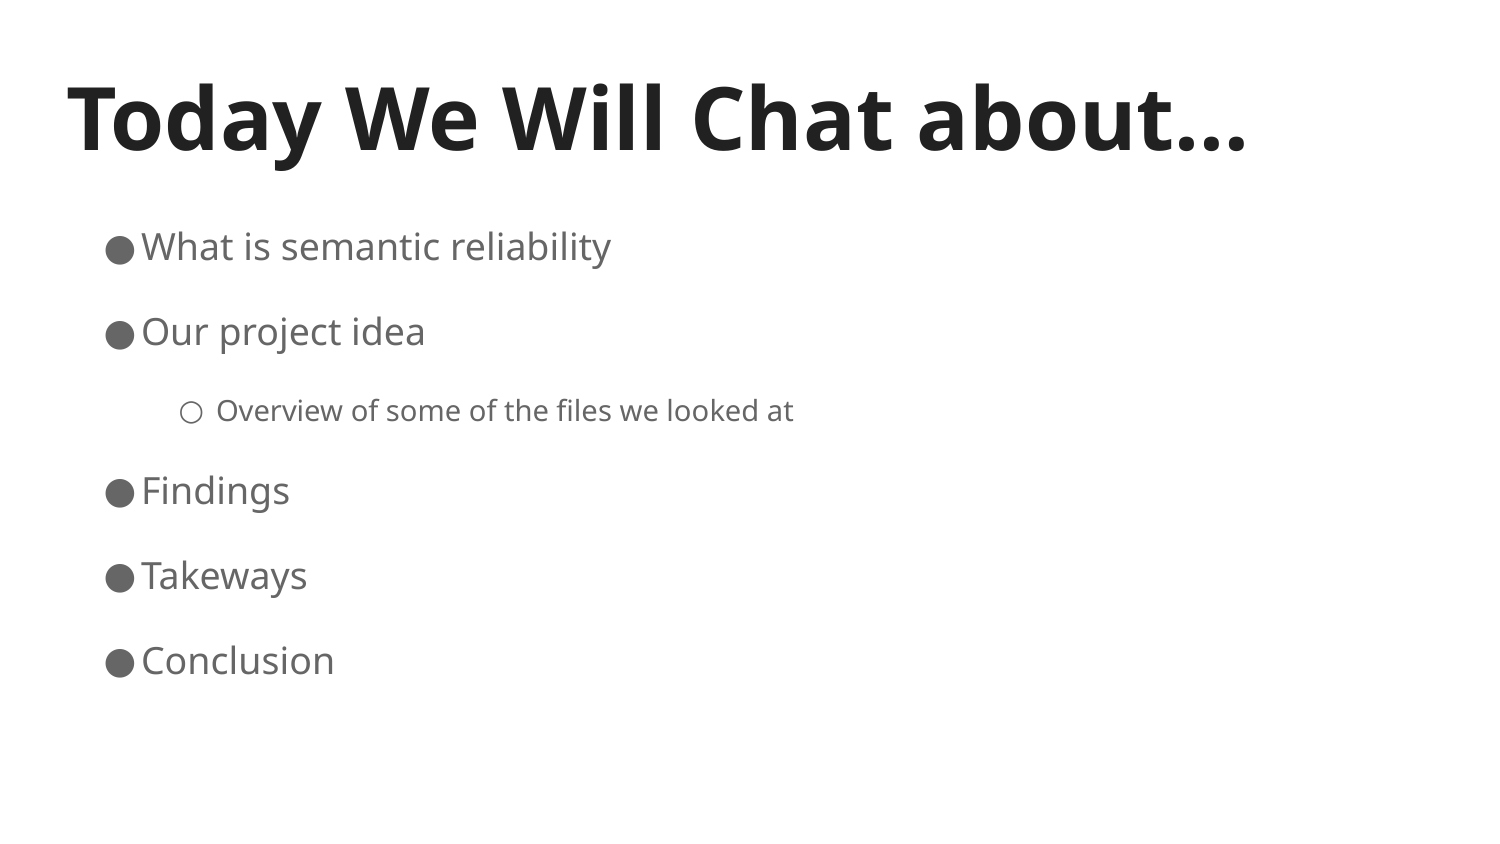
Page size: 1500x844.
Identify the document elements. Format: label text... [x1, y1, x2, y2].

list What is semantic reliability Our project idea Overview of some of the files we looked at Findings Takeways Conclusion [51, 201, 1449, 750]
title Today We Will Chat about… [51, 48, 1449, 180]
